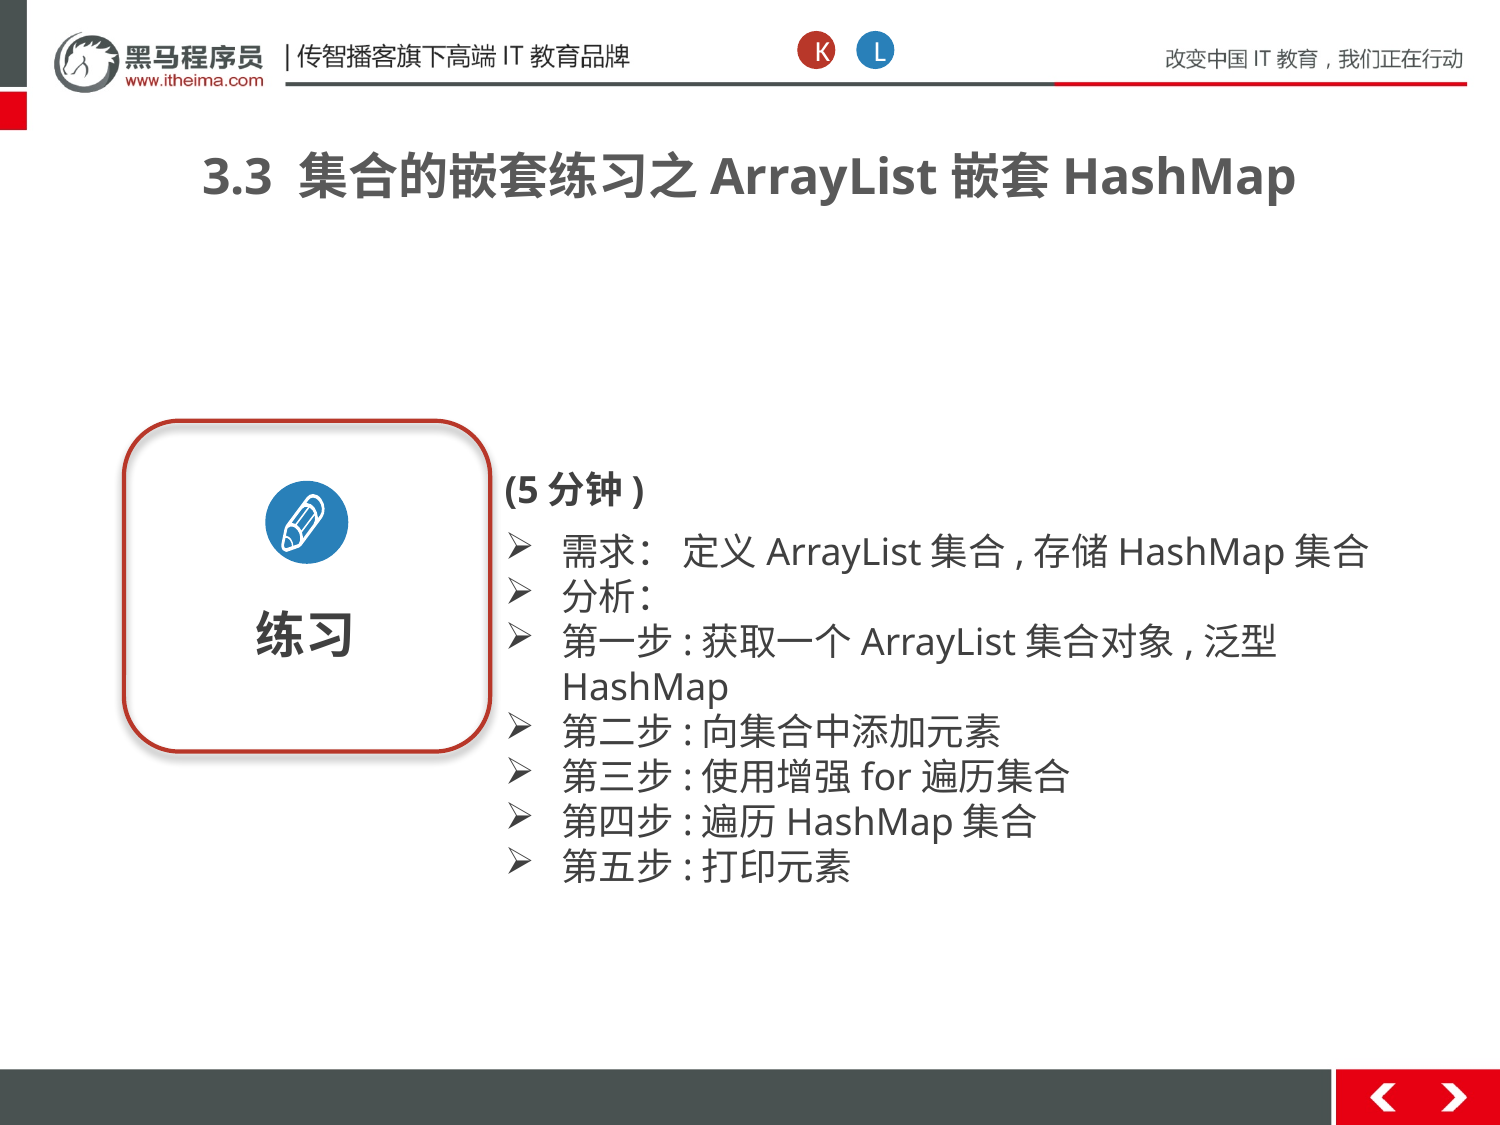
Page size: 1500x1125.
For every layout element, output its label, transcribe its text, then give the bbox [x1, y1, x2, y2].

text_box 需求： 定义ArrayList集合,存储HashMap集合 分析： 第一步:获取一个ArrayList集合对象,泛型HashMap 第二步:向集合中添加元素 第三步:使用增强for遍历集合 第四步:遍历HashMap集合 第五步:打印元素 [490, 520, 1447, 896]
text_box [123, 420, 491, 752]
text_box 3.3 集合的嵌套练习之ArrayList嵌套HashMap [0, 137, 1500, 209]
text_box (5分钟) [496, 458, 660, 518]
picture [0, 209, 1500, 1125]
text_box L [854, 28, 897, 72]
picture [0, 0, 1500, 137]
text_box K [795, 28, 838, 72]
